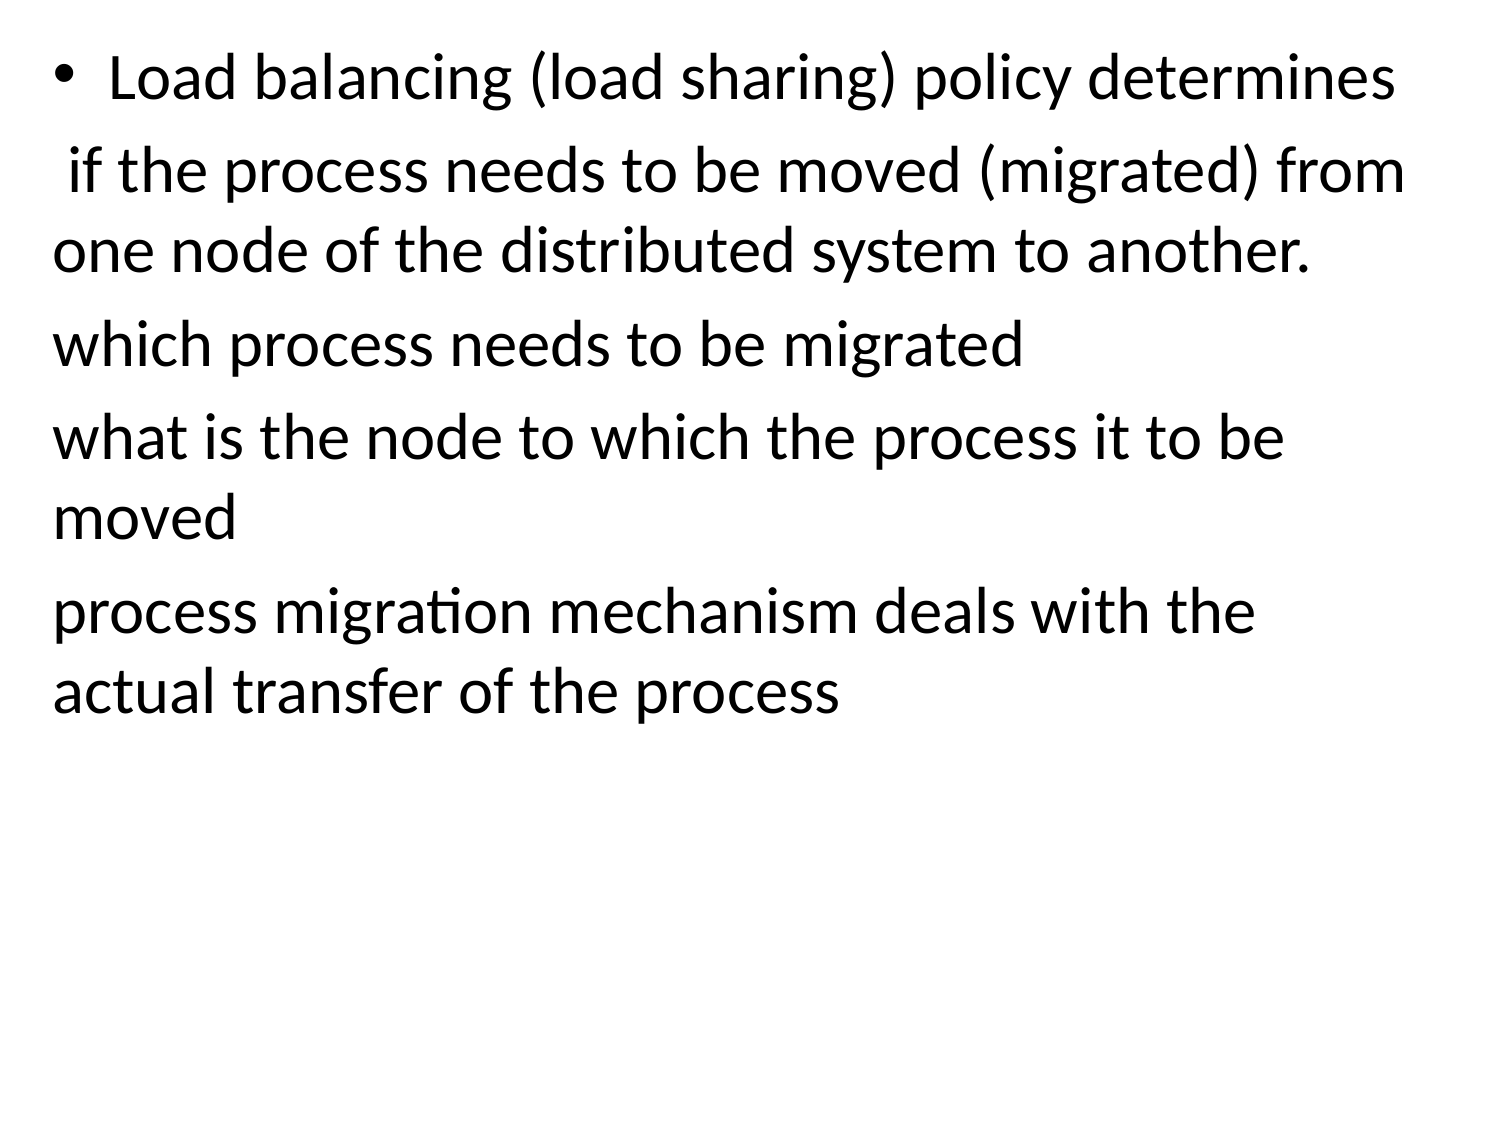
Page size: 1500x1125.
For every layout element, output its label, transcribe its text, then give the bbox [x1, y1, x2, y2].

list Load balancing (load sharing) policy determines if the process needs to be moved (migrated) from one node of the distributed system to another. which process needs to be migrated what is the node to which the process it to be moved process migration mechanism deals with the actual transfer of the process [37, 24, 1425, 1005]
